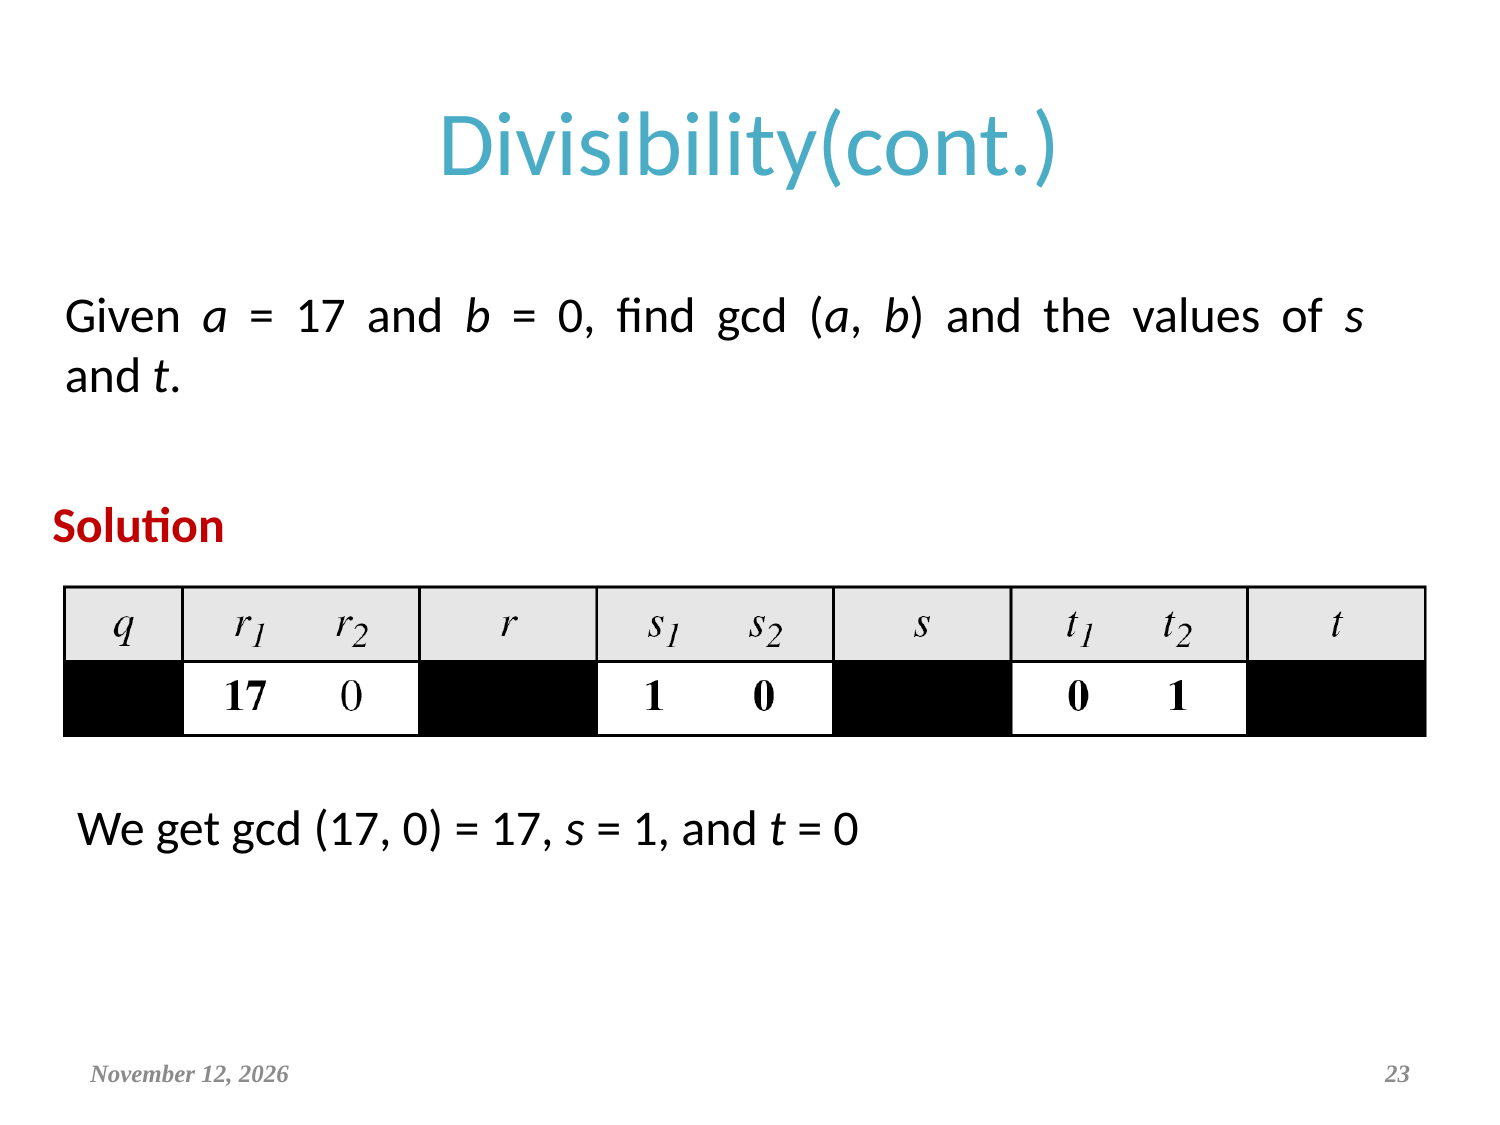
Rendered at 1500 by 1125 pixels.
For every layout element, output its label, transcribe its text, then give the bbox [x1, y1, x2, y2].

text_box Given a = 17 and b = 0, find gcd (a, b) and the values of s and t. [49, 275, 1400, 410]
text_box We get gcd (17, 0) = 17, s = 1, and t = 0 [62, 787, 1413, 863]
text_box Solution [37, 485, 1388, 560]
picture [49, 574, 1444, 750]
title Divisibility(cont.) [75, 45, 1425, 233]
slide_number 23 [1074, 1042, 1425, 1103]
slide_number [75, 1042, 425, 1103]
